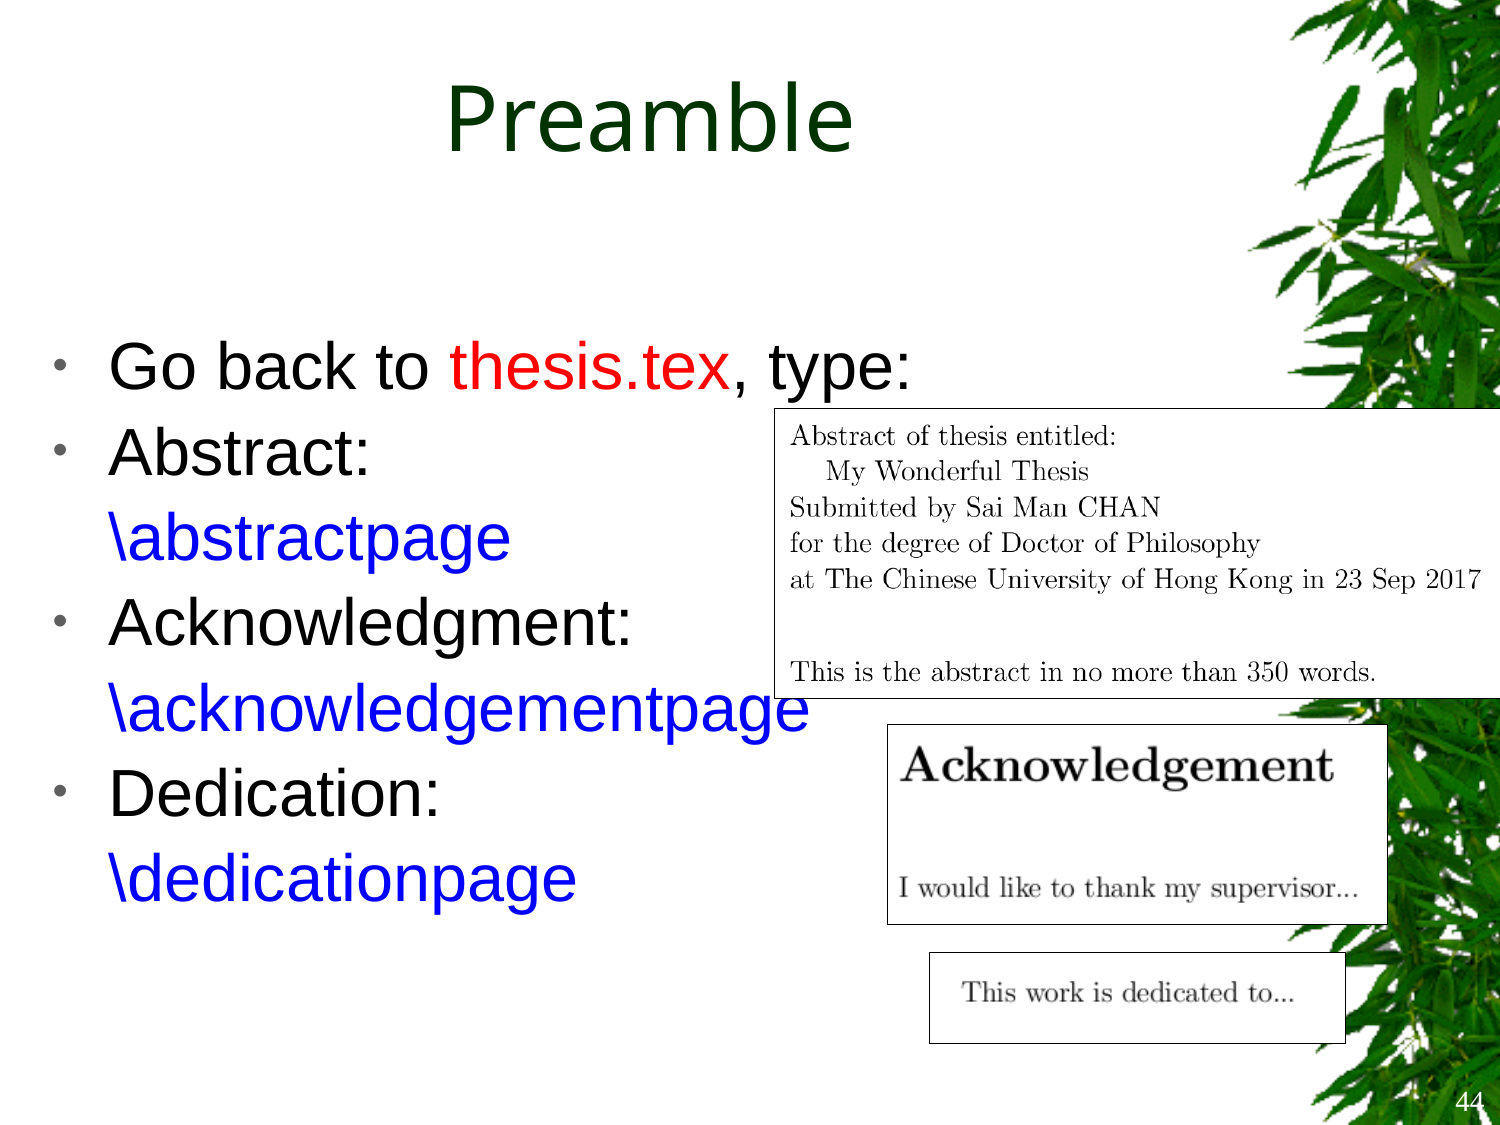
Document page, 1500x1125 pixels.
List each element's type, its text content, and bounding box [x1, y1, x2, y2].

list Go back to thesis.tex, type: Abstract: \abstractpage Acknowledgment: \acknowledgementpage Dedication: \dedicationpage [37, 324, 1275, 1000]
slide_number 44 [1250, 1050, 1500, 1125]
picture [774, 0, 1500, 1125]
title Preamble [37, 52, 1263, 290]
